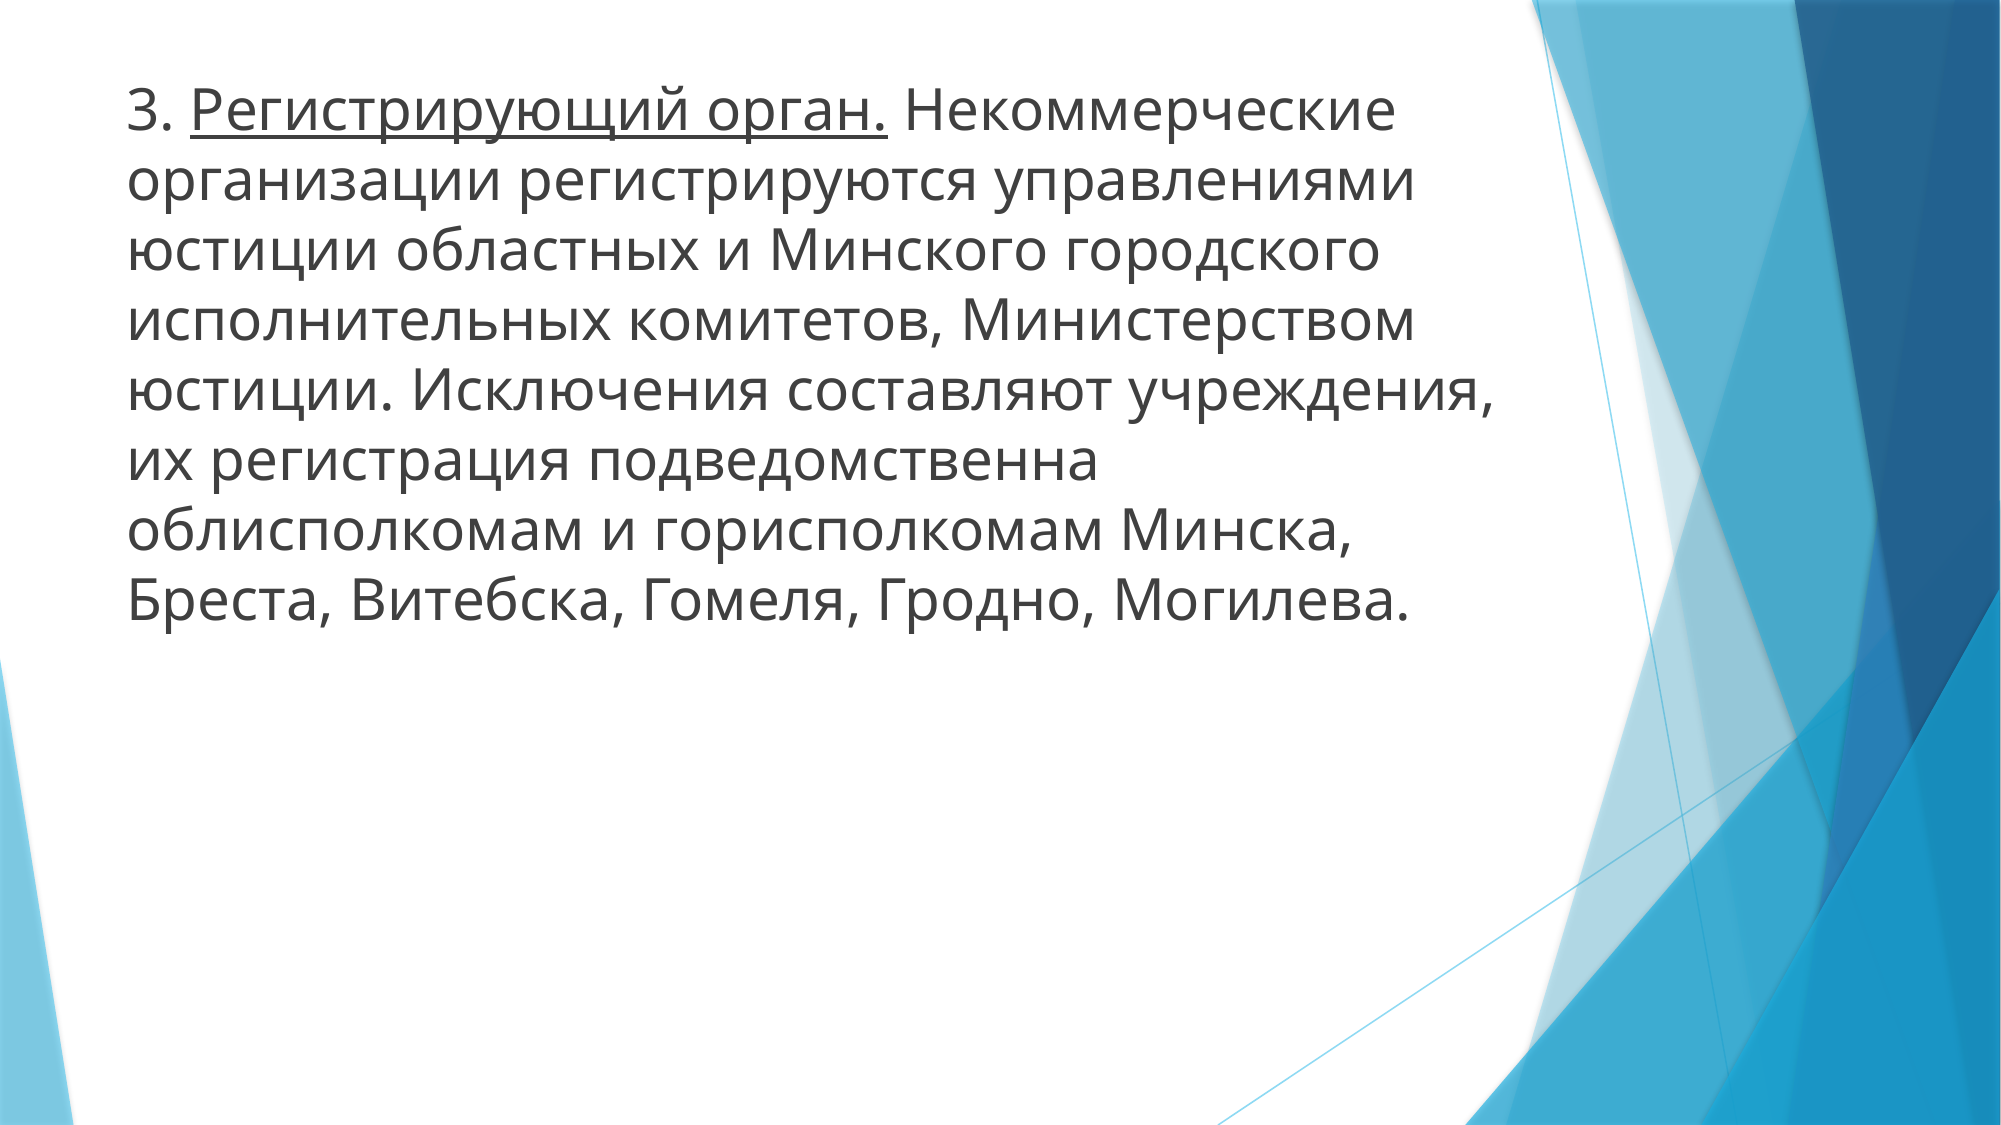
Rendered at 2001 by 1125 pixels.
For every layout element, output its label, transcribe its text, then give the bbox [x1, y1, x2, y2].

list 3. Регистрирующий орган. Некоммерческие организации регистрируются управлениями юстиции областных и Минского городского исполнительных комитетов, Министерством юстиции. Исключения составляют учреждения, их регистрация подведомственна облисполкомам и горисполкомам Минска, Бреста, Витебска, Гомеля, Гродно, Могилева. [111, 64, 1522, 991]
